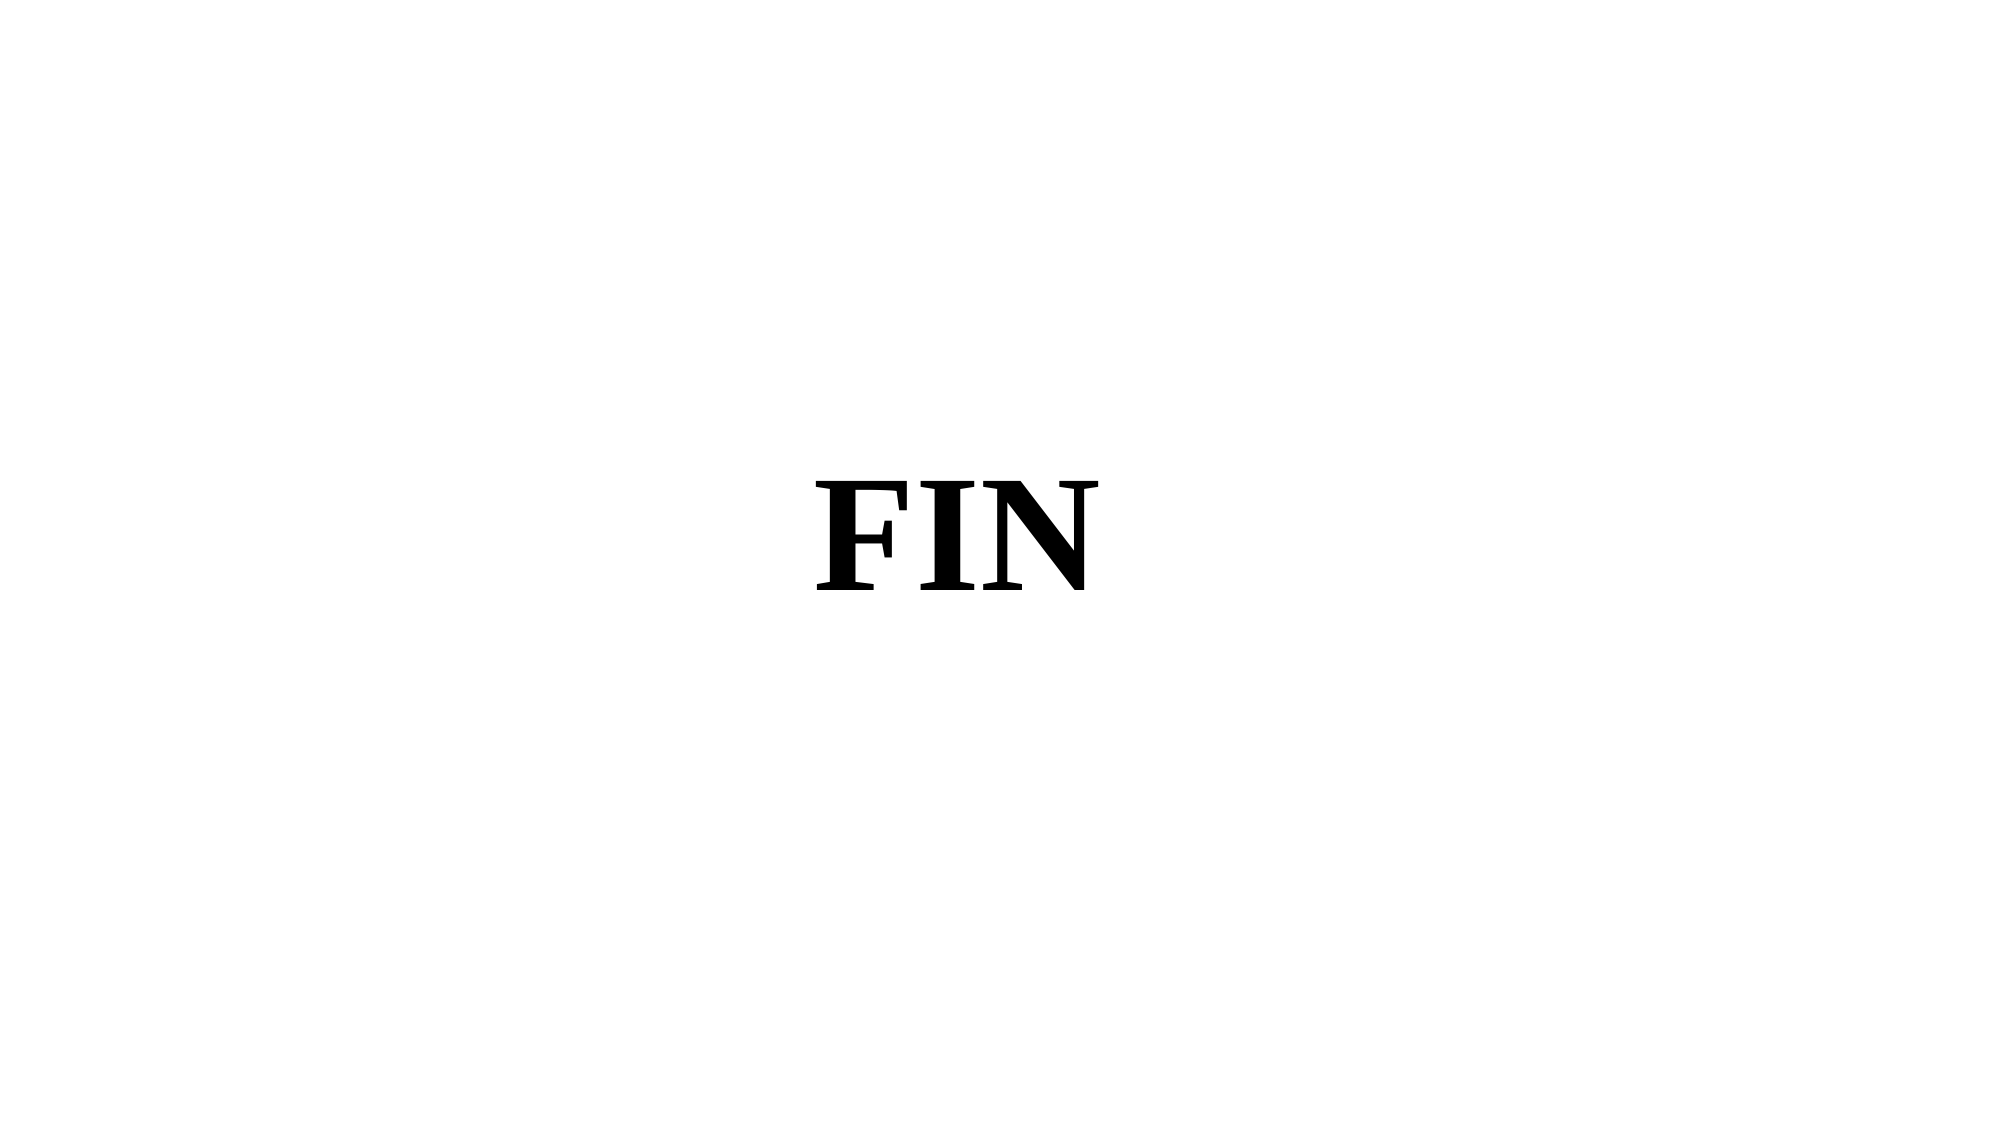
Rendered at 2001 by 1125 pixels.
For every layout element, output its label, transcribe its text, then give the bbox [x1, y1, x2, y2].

list FIN [798, 439, 1205, 554]
